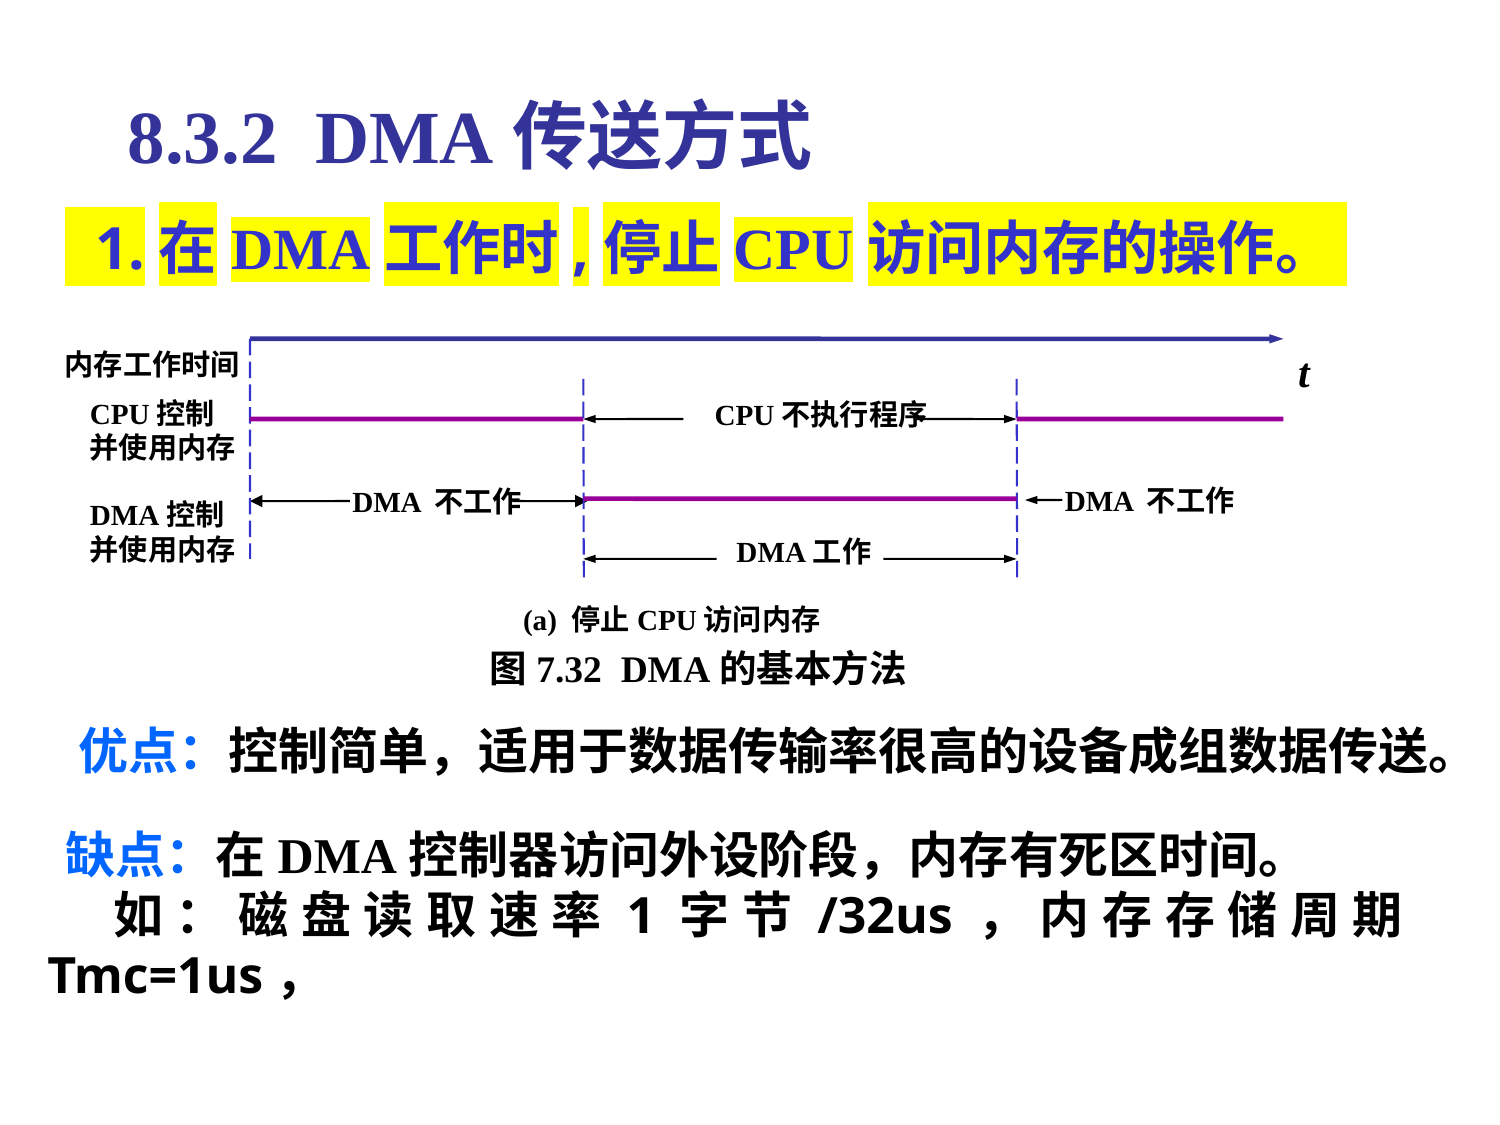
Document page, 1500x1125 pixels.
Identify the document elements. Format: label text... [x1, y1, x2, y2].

text_box 优点：控制简单，适用于数据传输率很高的设备成组数据传送。 [63, 712, 1494, 788]
text_box 如：磁盘读取速率1字节/32us，内存存储周期Tmc=1us， [32, 815, 1430, 1071]
text_box 缺点：在DMA控制器访问外设阶段，内存有死区时间。 [50, 815, 1324, 891]
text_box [49, 338, 1351, 698]
title 8.3.2 DMA传送方式 [112, 0, 1388, 188]
text_box 1.在DMA工作时,停止CPU访问内存的操作。 [50, 203, 1362, 289]
